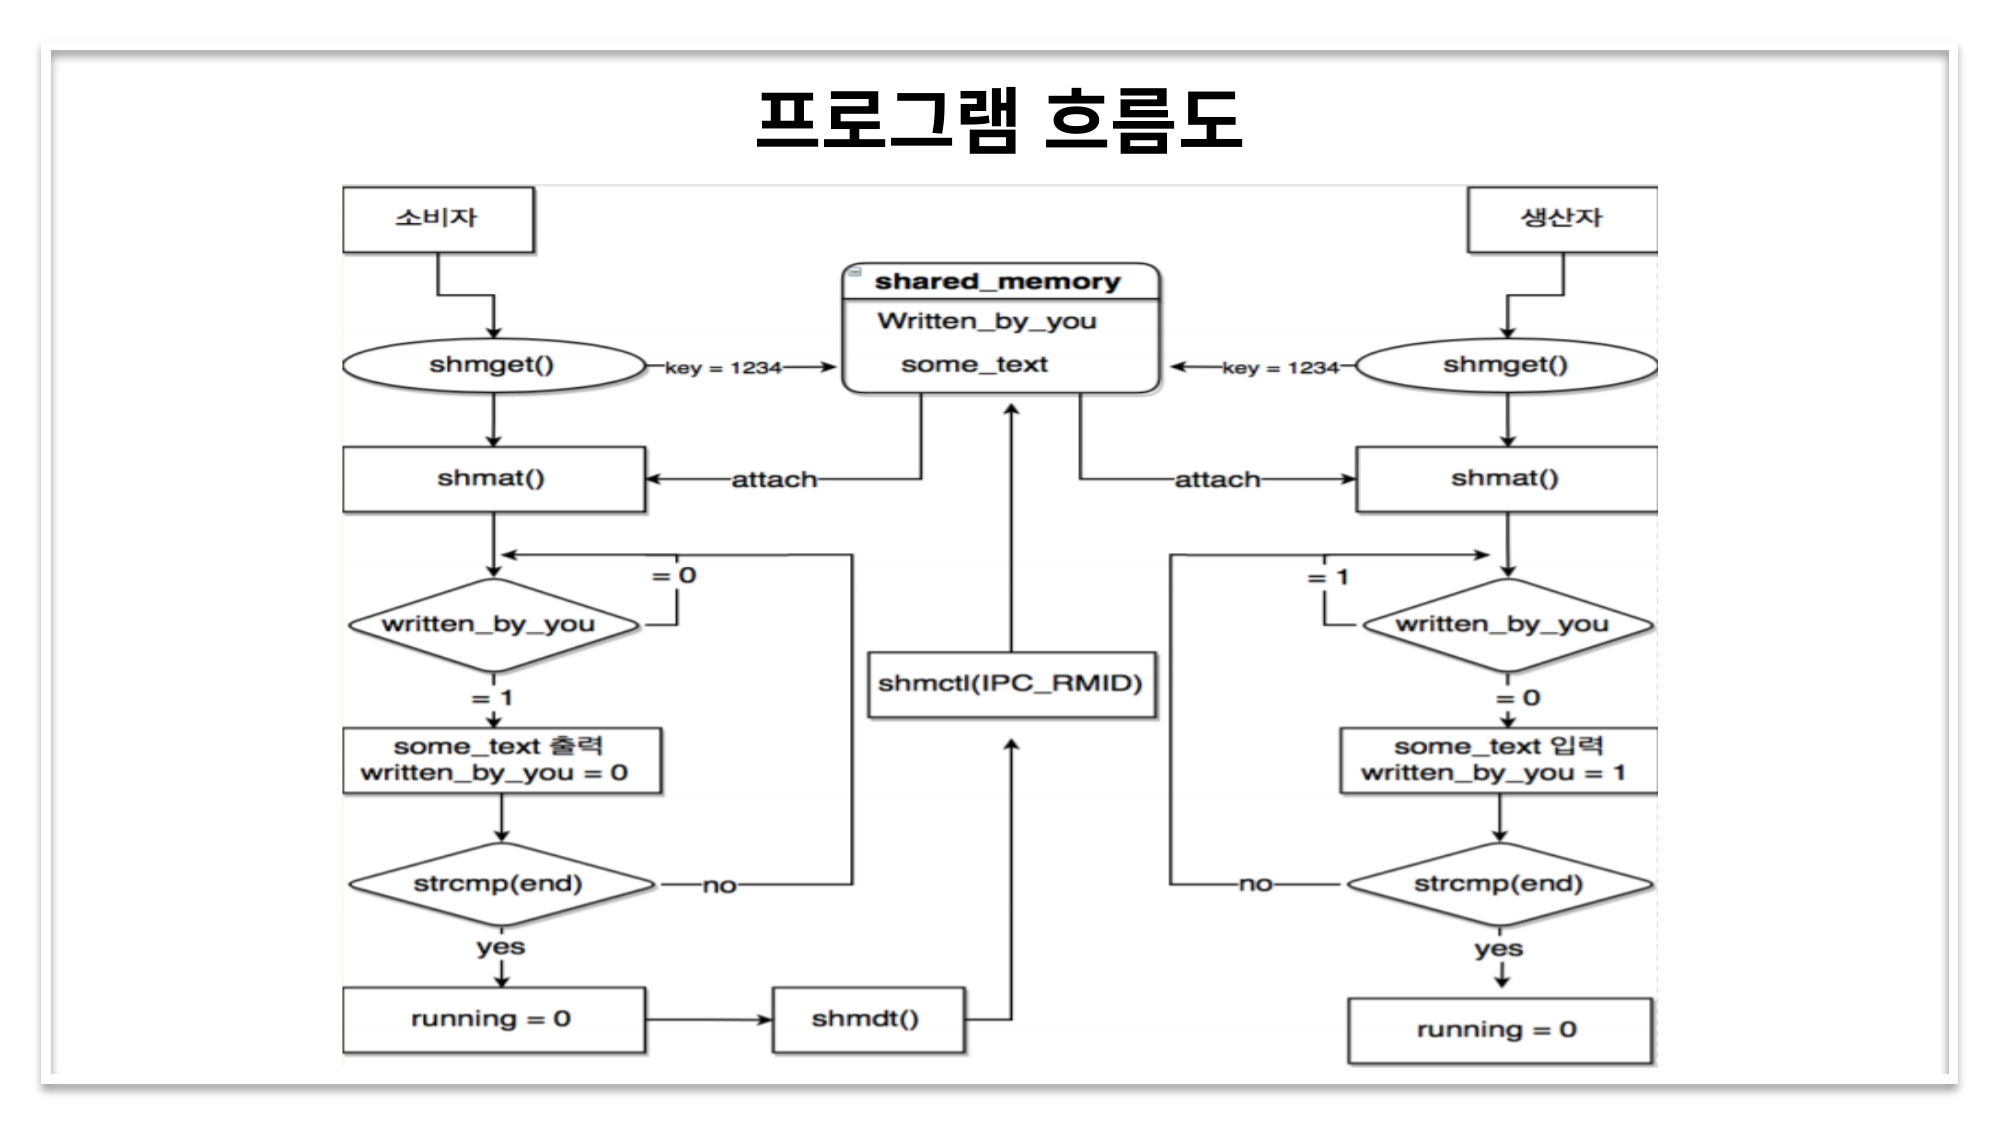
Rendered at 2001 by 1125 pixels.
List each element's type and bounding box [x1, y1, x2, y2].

text_box [45, 45, 1955, 1080]
picture [341, 183, 1659, 1069]
